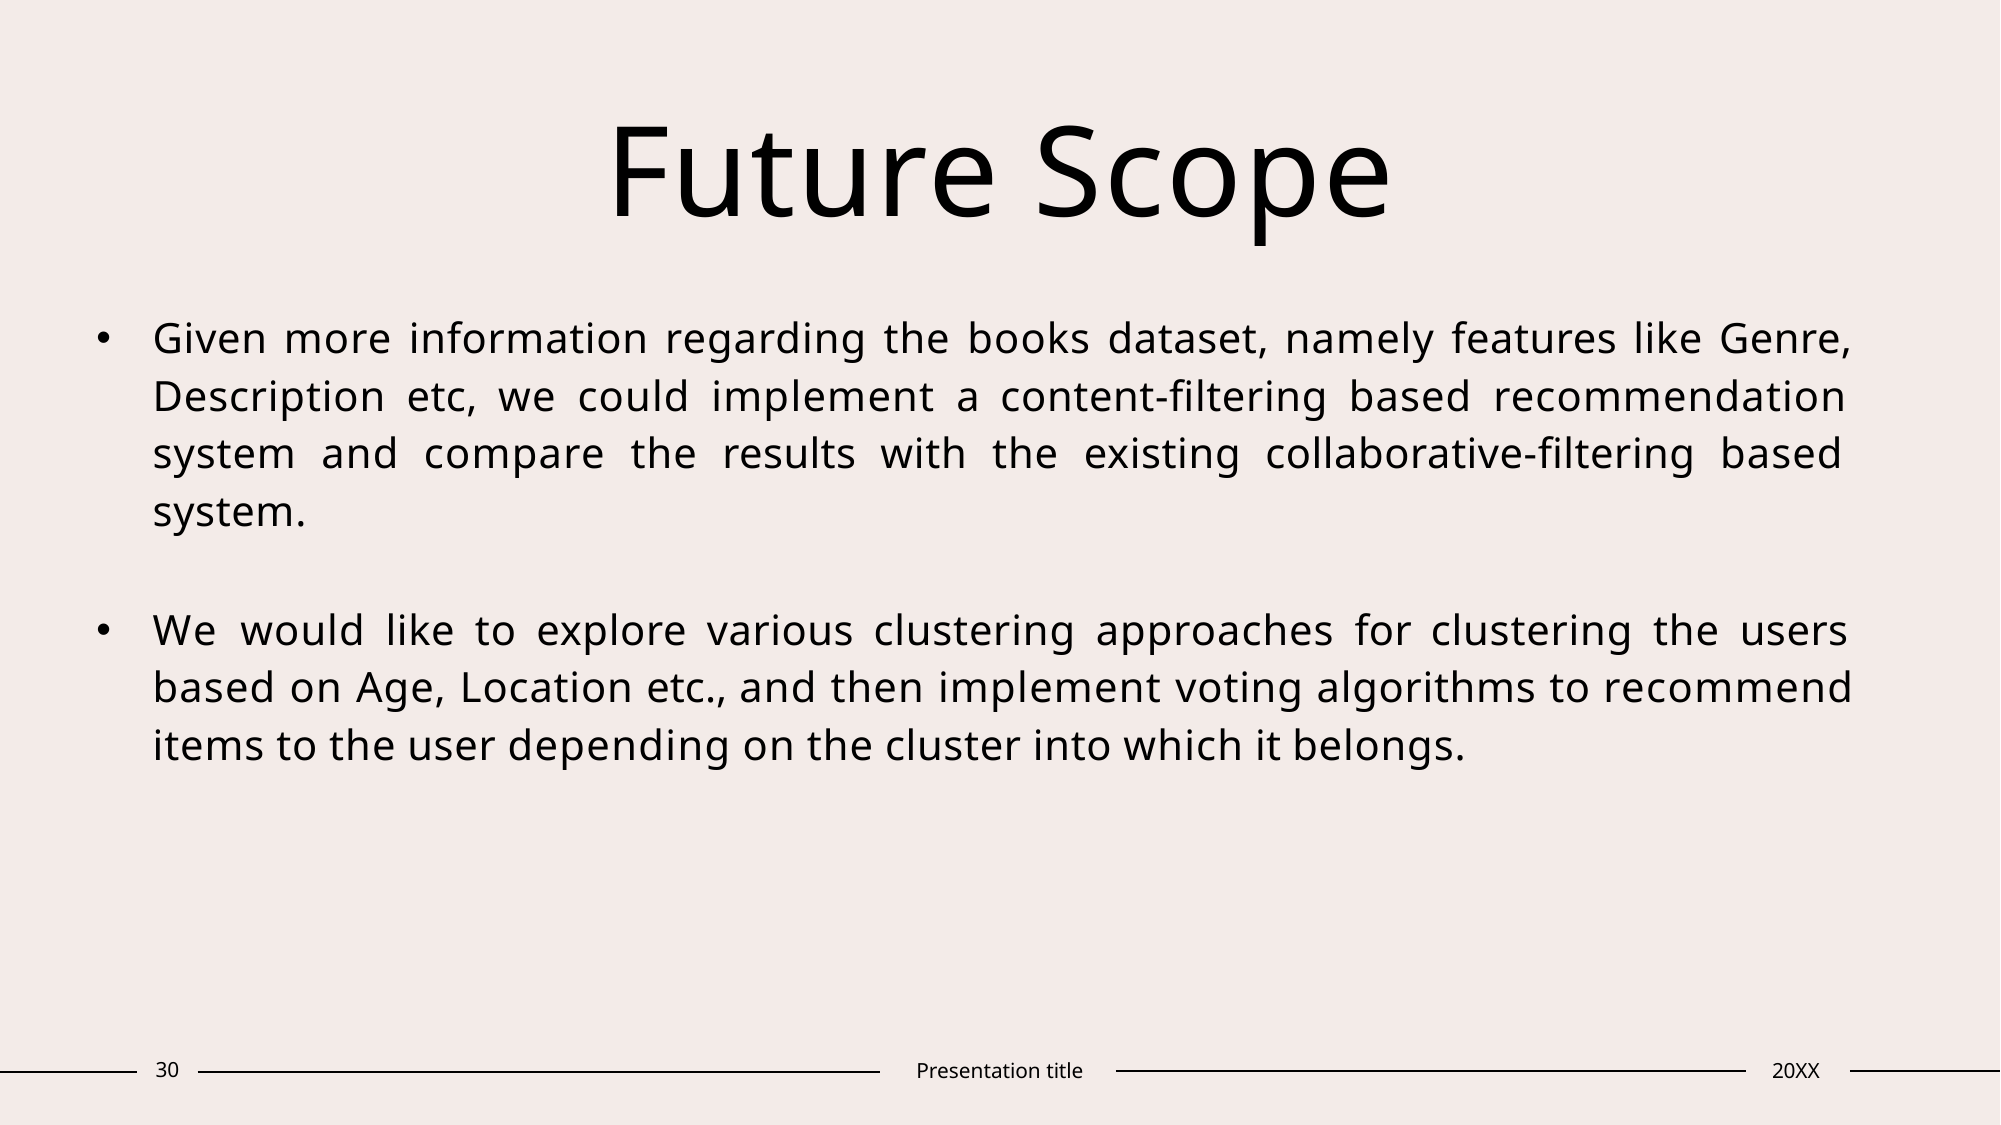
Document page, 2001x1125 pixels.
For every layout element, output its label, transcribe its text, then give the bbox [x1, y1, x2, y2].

slide_number 20XX [1743, 1050, 1849, 1091]
title Future Scope [187, 83, 1813, 251]
list Given more information regarding the books dataset, namely features like Genre, Description etc, we could implement a content-filtering based recommendation system and compare the results with the existing collaborative-filtering based system. We would like to explore various clustering approaches for clustering the users based on Age, Location etc., and then implement voting algorithms to recommend items to the user depending on the cluster into which it belongs. [79, 296, 1884, 980]
footer Presentation title [879, 1050, 1120, 1091]
slide_number 30 [137, 1050, 198, 1091]
